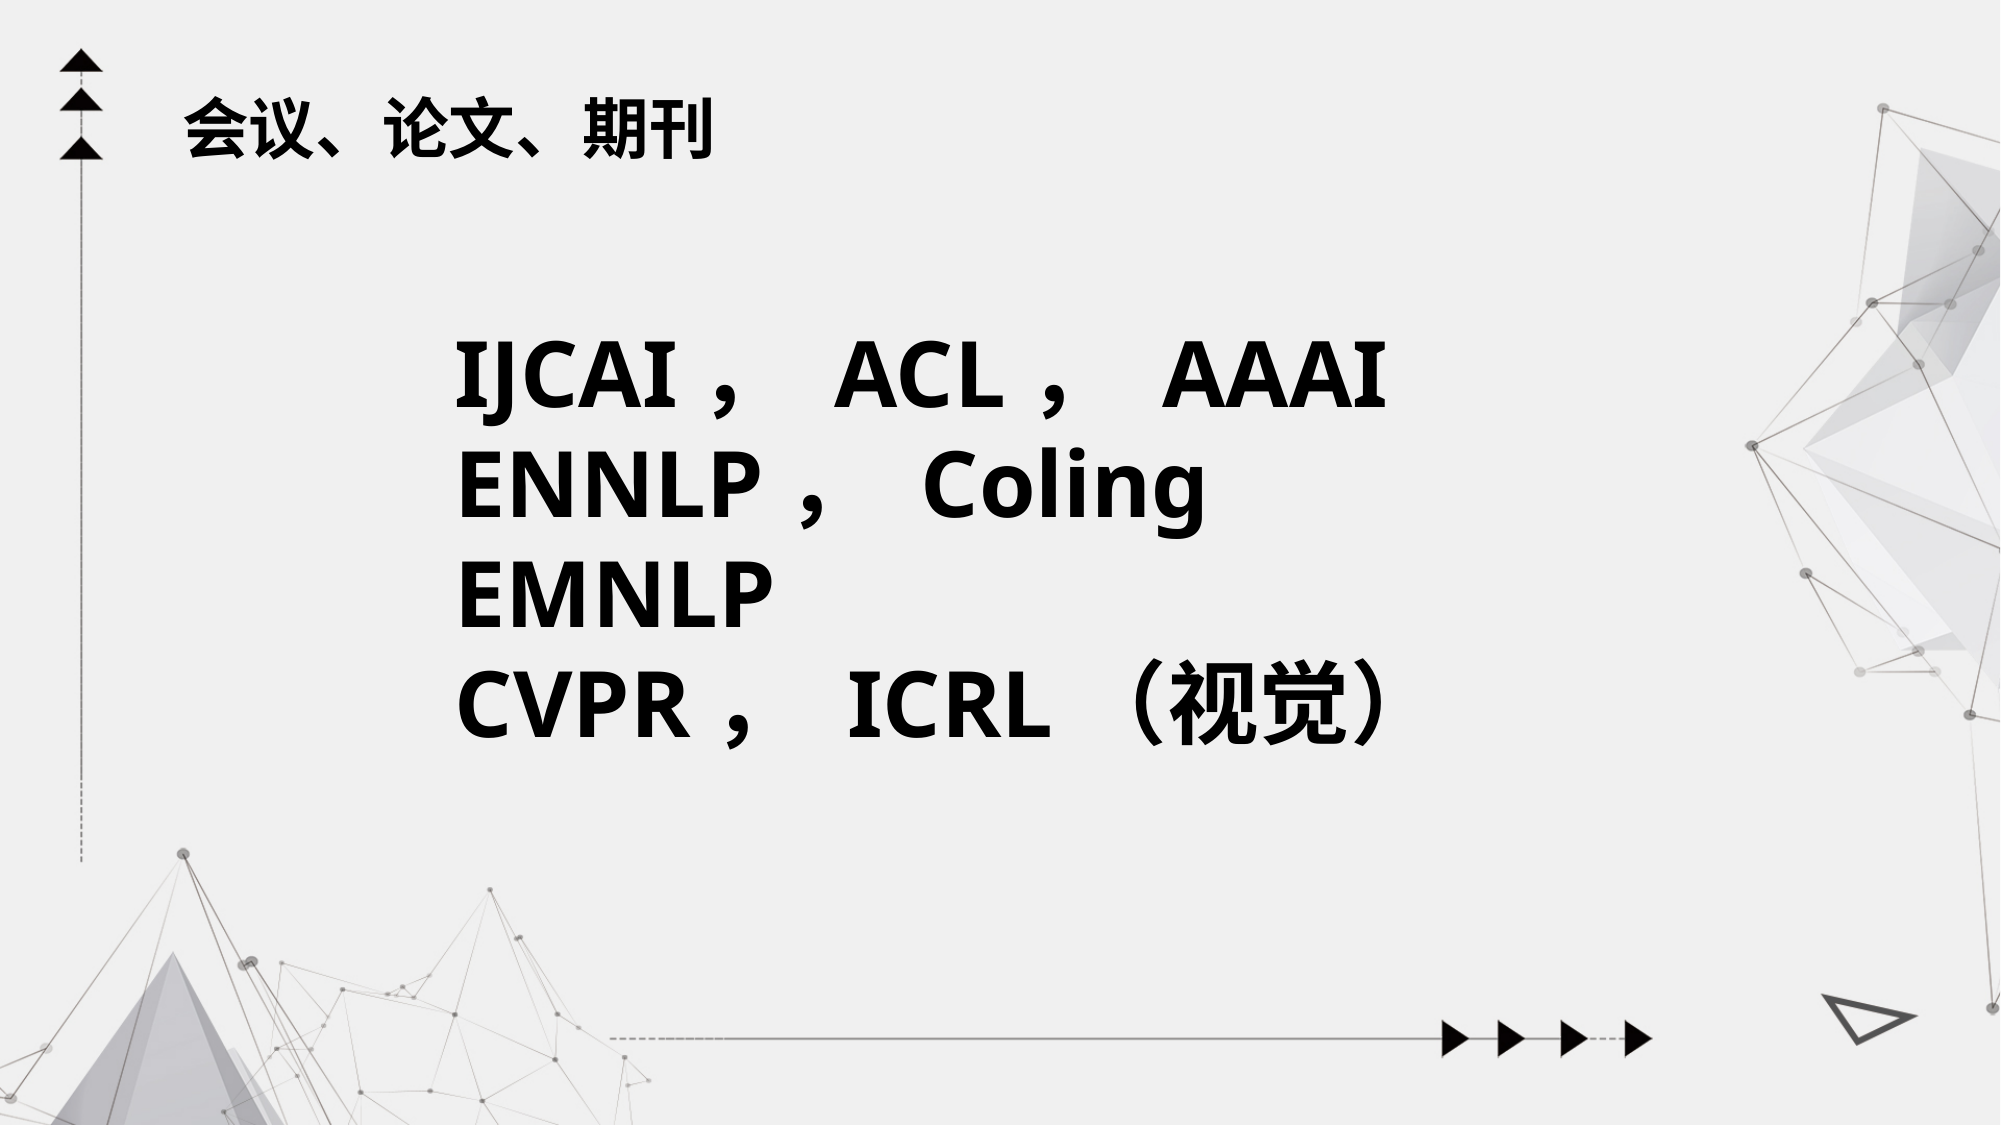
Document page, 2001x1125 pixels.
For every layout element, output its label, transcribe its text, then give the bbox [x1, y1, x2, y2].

text_box 会议、论文、期刊 [167, 79, 731, 175]
text_box IJCAI， ACL， AAAI ENNLP， Coling EMNLP CVPR， ICRL（视觉） [439, 308, 1540, 764]
picture [0, 0, 2001, 1125]
